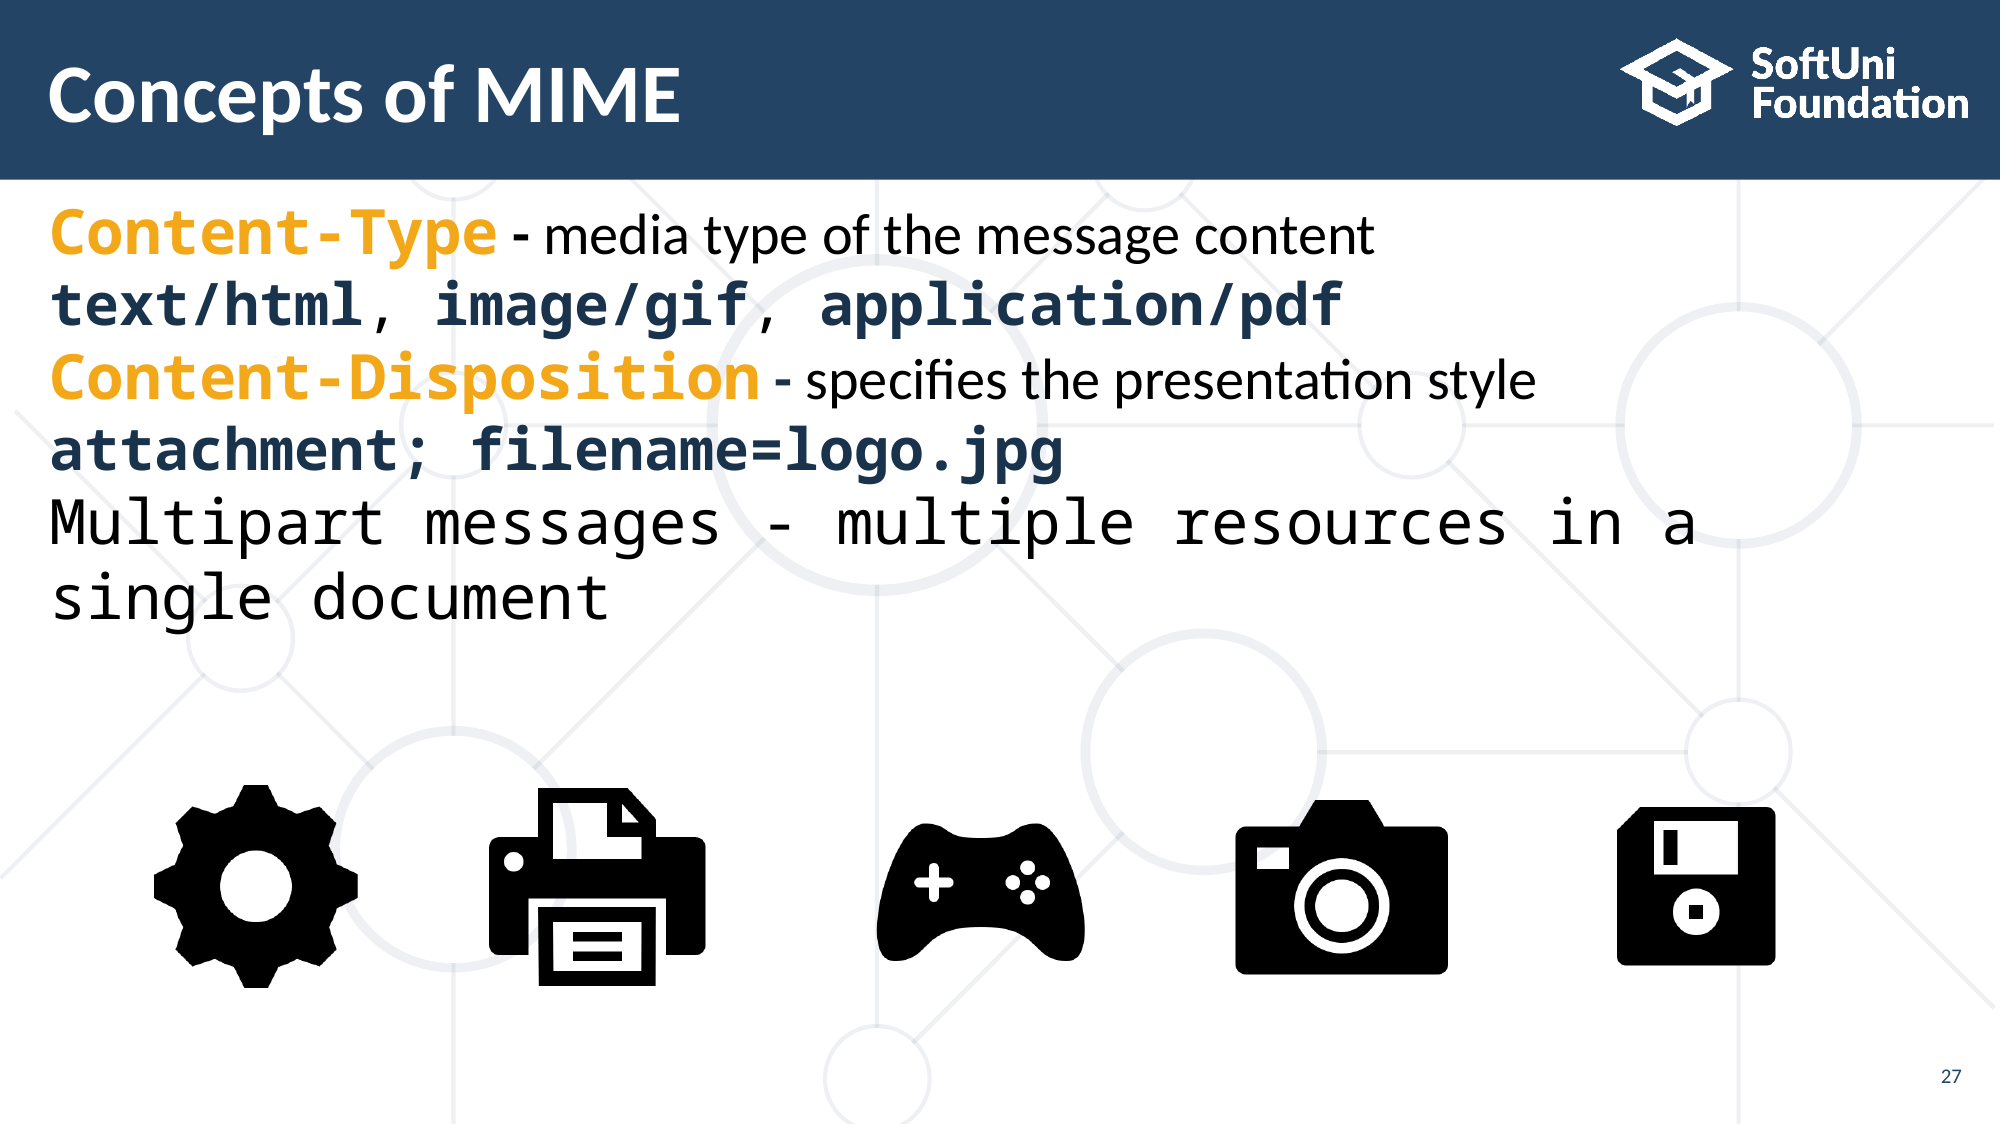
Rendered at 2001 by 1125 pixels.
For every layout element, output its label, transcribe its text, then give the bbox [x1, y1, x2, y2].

picture [1619, 38, 1968, 126]
title Concepts of MIME [31, 16, 1591, 162]
list Content-Type - media type of the message content text/html, image/gif, application/pdf Content-Disposition - specifies the presentation style attachment; filename=logo.jpg Multipart messages - multiple resources in a single document [31, 186, 1968, 1100]
picture [1214, 759, 1469, 1015]
picture [112, 742, 399, 1030]
picture [1584, 774, 1808, 998]
picture [479, 768, 716, 1005]
picture [862, 774, 1099, 1011]
